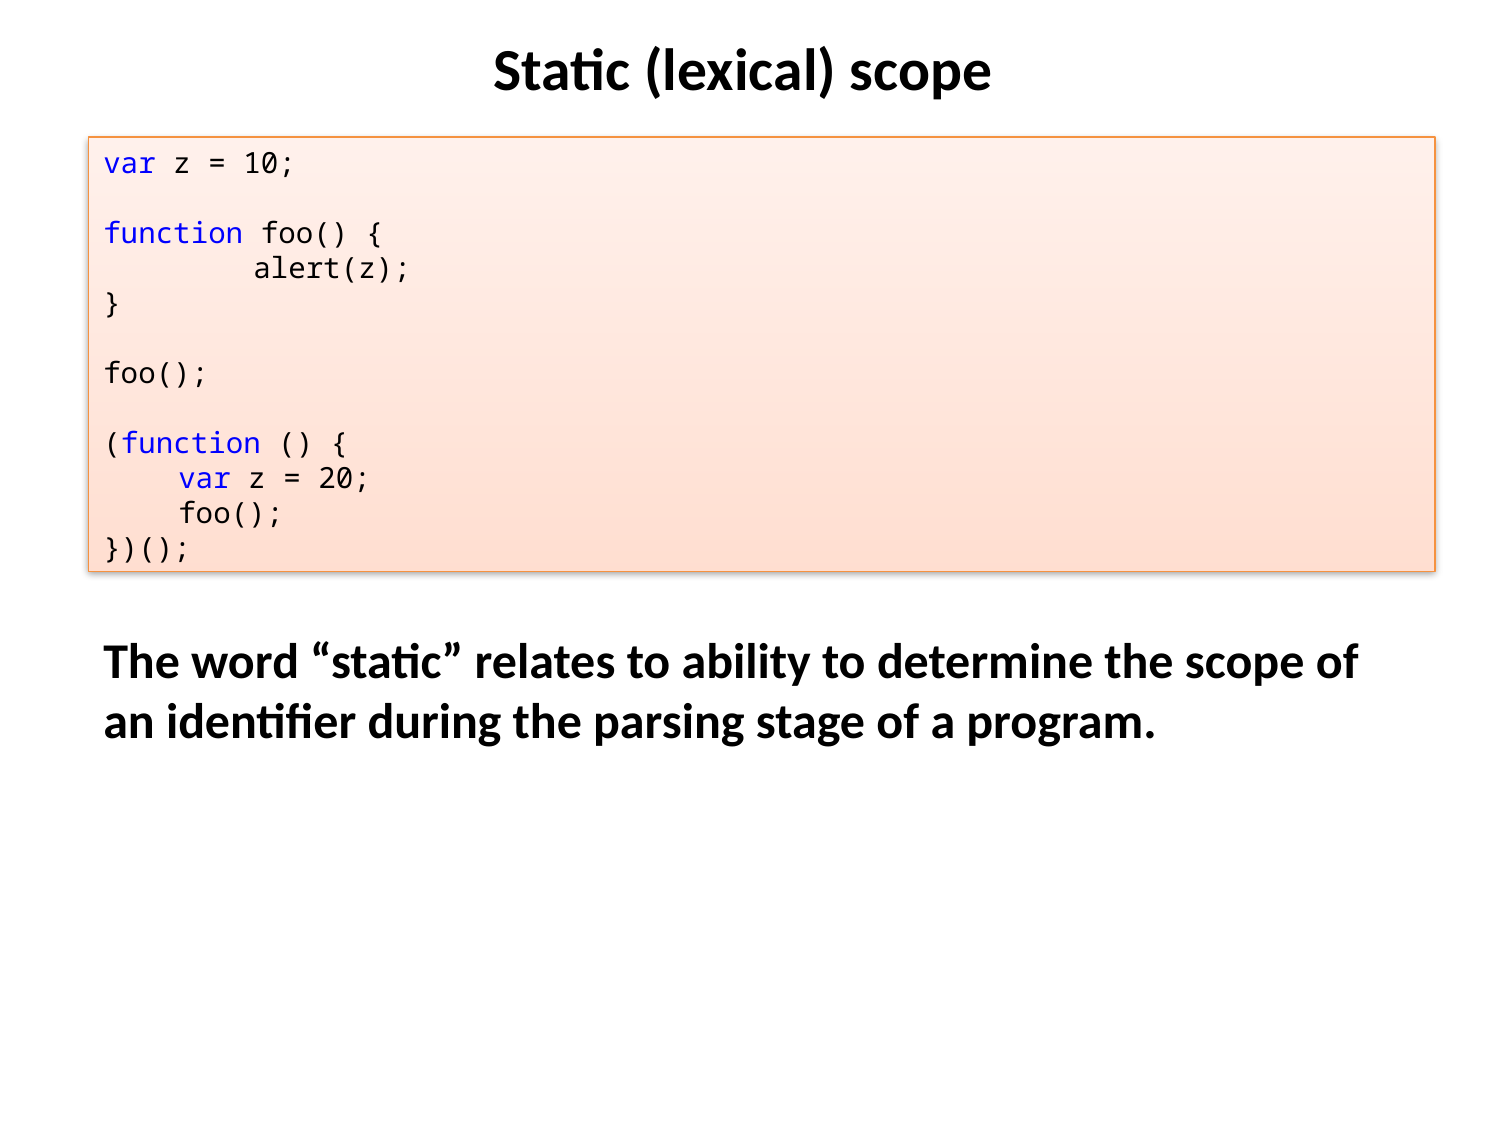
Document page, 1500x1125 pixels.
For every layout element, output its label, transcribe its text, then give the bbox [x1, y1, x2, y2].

title Static (lexical) scope [105, 23, 1381, 111]
text_box The word “static” relates to ability to determine the scope of an identifier during the parsing stage of a program. [88, 621, 1436, 757]
text_box var z = 10; function foo() { alert(z); } foo(); (function () { var z = 20; foo(); })(); [88, 136, 1436, 572]
